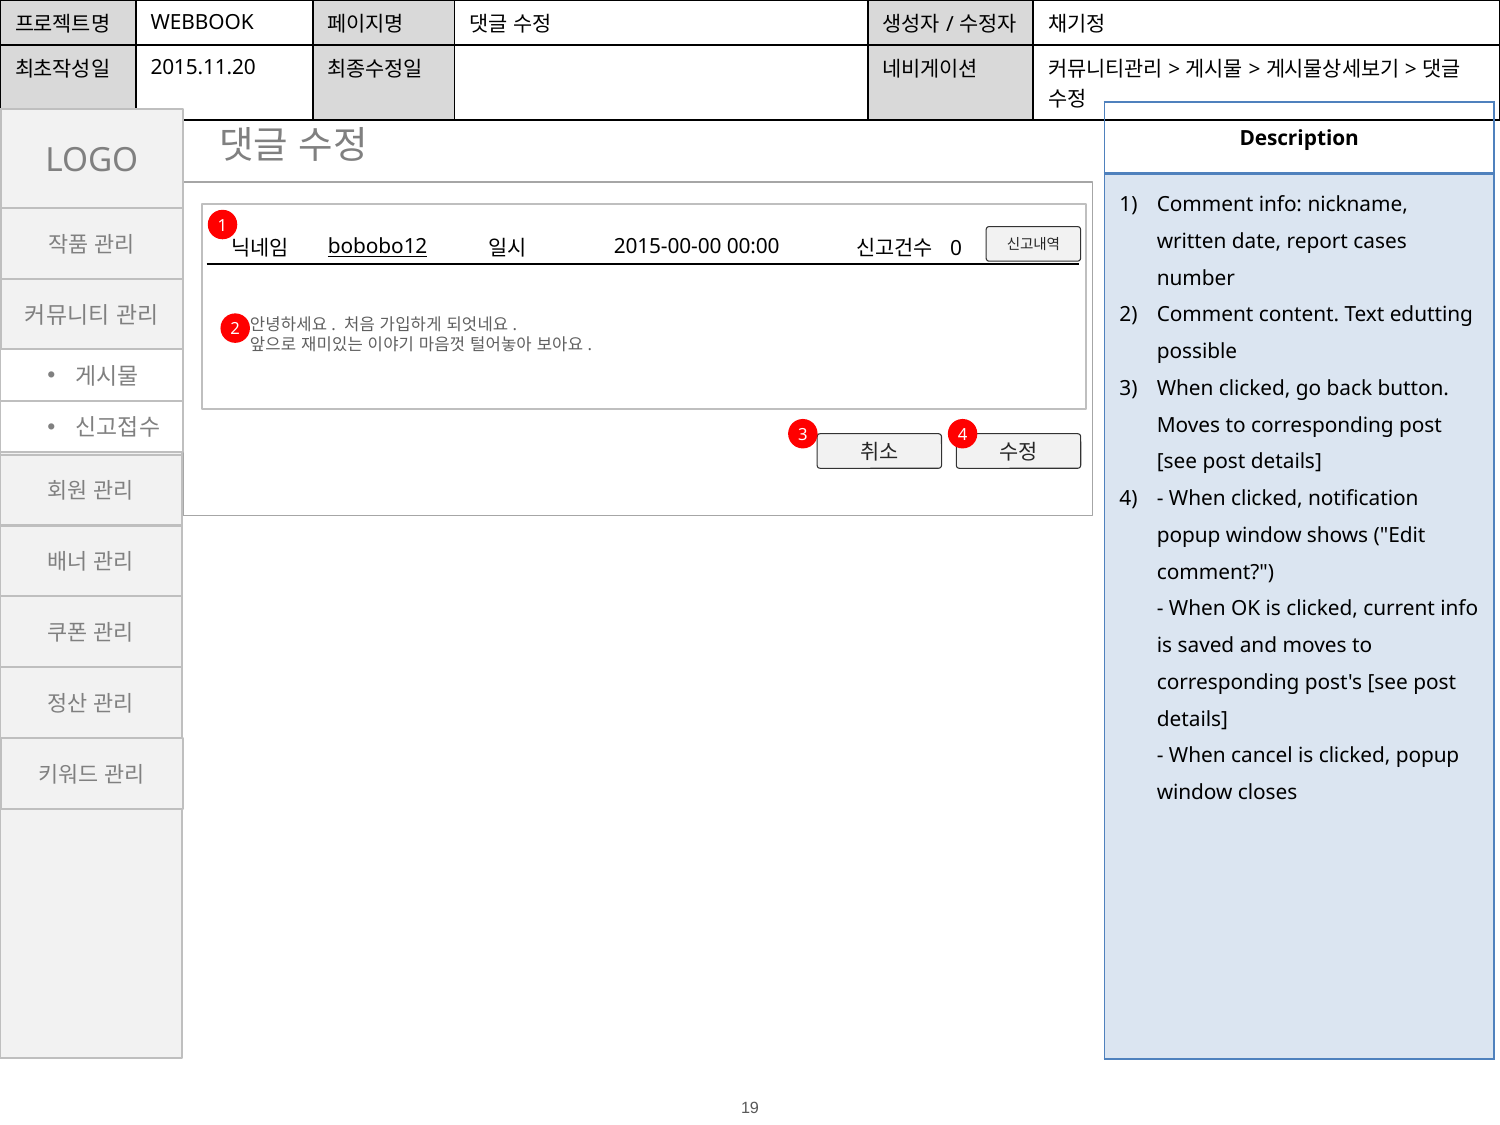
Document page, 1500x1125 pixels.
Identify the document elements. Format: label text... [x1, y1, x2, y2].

text_box 작품 관리 [0, 206, 185, 277]
table_header 프로젝트명 [1, 1, 135, 44]
table_header 댓글 수정 [455, 1, 867, 44]
table_header 닉네임 [207, 224, 313, 263]
table_header bobobo12 [313, 224, 443, 263]
table_cell [455, 46, 867, 119]
text_box 댓글 수정 [204, 113, 384, 174]
table_cell 2015.11.20 [137, 46, 312, 119]
text_box 1 [205, 207, 240, 242]
text_box 4 [945, 416, 980, 451]
text_box 키워드 관리 [0, 736, 185, 811]
text_box 커뮤니티 관리 [0, 277, 185, 347]
text_box 신고접수 [0, 399, 185, 454]
table_header 일시 [443, 224, 573, 263]
text_box [200, 202, 1088, 411]
text_box 배너 관리 [0, 523, 184, 594]
table_header WEBBOOK [137, 1, 312, 44]
text_box 쿠폰 관리 [0, 594, 184, 665]
table_header Description [1105, 103, 1493, 172]
text_box 취소 [815, 431, 944, 471]
text_box 수정 [954, 431, 1083, 471]
text_box 게시물 [0, 347, 185, 399]
text_box 정산 관리 [0, 665, 184, 736]
text_box 안녕하세요. 처음 가입하게 되엇네요. 앞으로 재미있는 이야기 마음껏 털어놓아 보아요. [235, 306, 1046, 362]
table_header 신고건수 0 [821, 224, 987, 263]
table_header 채기정 [1034, 1, 1499, 44]
text_box LOGO [0, 107, 185, 206]
text_box 3 [786, 416, 820, 451]
text_box [184, 180, 1095, 518]
table_header 생성자/수정자 [869, 1, 1032, 44]
table_cell 최종수정일 [314, 46, 454, 119]
text_box 회원 관리 [0, 454, 184, 523]
table_cell 네비게이션 [869, 46, 1032, 119]
table_cell 커뮤니티관리>게시물>게시물상세보기>댓글 수정 [1034, 46, 1499, 119]
table_cell Comment info: nickname, written date, report cases number Comment content. Text edutting possible When clicked, go back button. Moves to corresponding post [see post details] - When clicked, notification popup window shows ("Edit comment?") - When OK is clicked, current info is saved and moves to corresponding post's [see post details] - When cancel is clicked, popup window closes [1105, 175, 1493, 1058]
table_header 2015-00-00 00:00 [573, 224, 821, 263]
table_header 페이지명 [314, 1, 454, 44]
text_box 신고내역 [984, 224, 1083, 264]
text_box [0, 811, 184, 1060]
table_cell 최초작성일 [1, 46, 135, 107]
